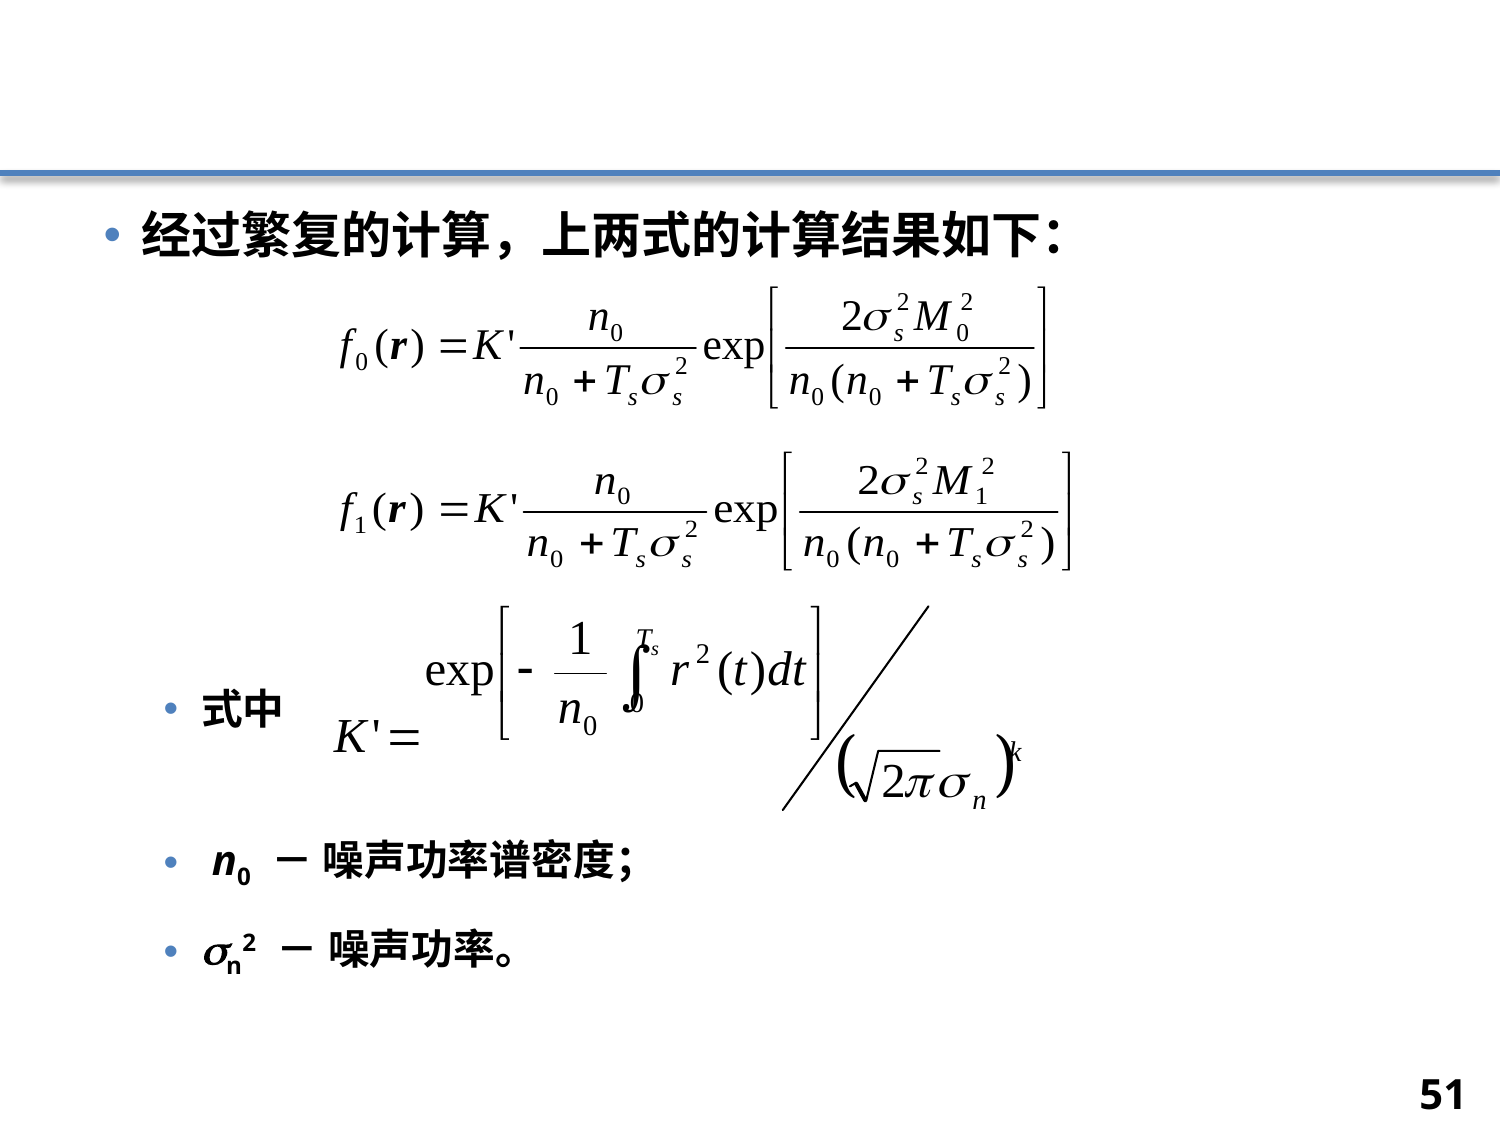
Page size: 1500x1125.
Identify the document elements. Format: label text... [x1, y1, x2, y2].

list 经过繁复的计算，上两式的计算结果如下： 式中 n0 － 噪声功率谱密度； n2 － 噪声功率。 [88, 196, 1412, 1071]
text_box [324, 278, 1064, 418]
slide_number 51 [1379, 1075, 1483, 1118]
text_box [324, 444, 1086, 580]
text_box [324, 597, 1039, 822]
